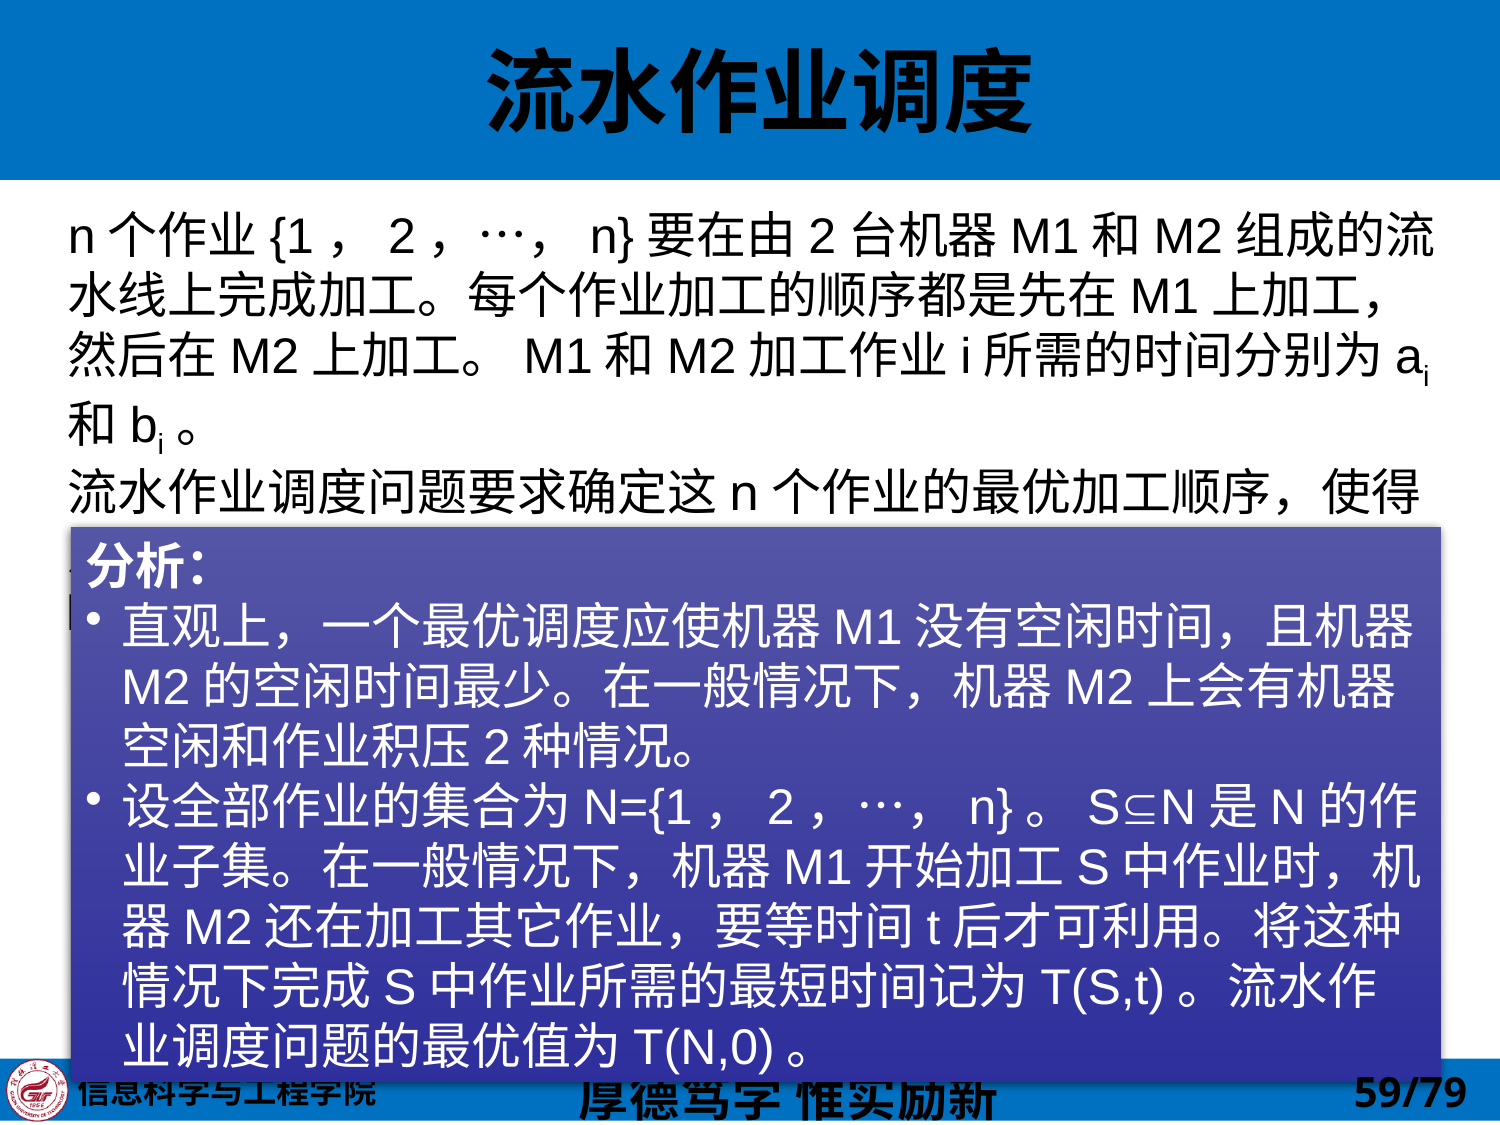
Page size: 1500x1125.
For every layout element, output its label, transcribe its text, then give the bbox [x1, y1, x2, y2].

title 流水作业调度 [85, 0, 1436, 183]
text_box 分析： 直观上，一个最优调度应使机器M1没有空闲时间，且机器M2的空闲时间最少。在一般情况下，机器M2上会有机器空闲和作业积压2种情况。 设全部作业的集合为N={1，2，…，n}。SN是N的作业子集。在一般情况下，机器M1开始加工S中作业时，机器M2还在加工其它作业，要等时间t后才可利用。将这种情况下完成S中作业所需的最短时间记为T(S,t)。流水作业调度问题的最优值为T(N,0)。 [70, 527, 1441, 1082]
slide_number 59/79 [1132, 1058, 1483, 1121]
picture [5, 1058, 69, 1122]
picture [442, 594, 956, 938]
text_box n个作业{1，2，…，n}要在由2台机器M1和M2组成的流水线上完成加工。每个作业加工的顺序都是先在M1上加工，然后在M2上加工。M1和M2加工作业i所需的时间分别为ai和bi。 流水作业调度问题要求确定这n个作业的最优加工顺序，使得从第一个作业在机器M1上开始加工，到最后一个作业在机器M2上加工完成所需的时间最少。 [53, 196, 1459, 648]
